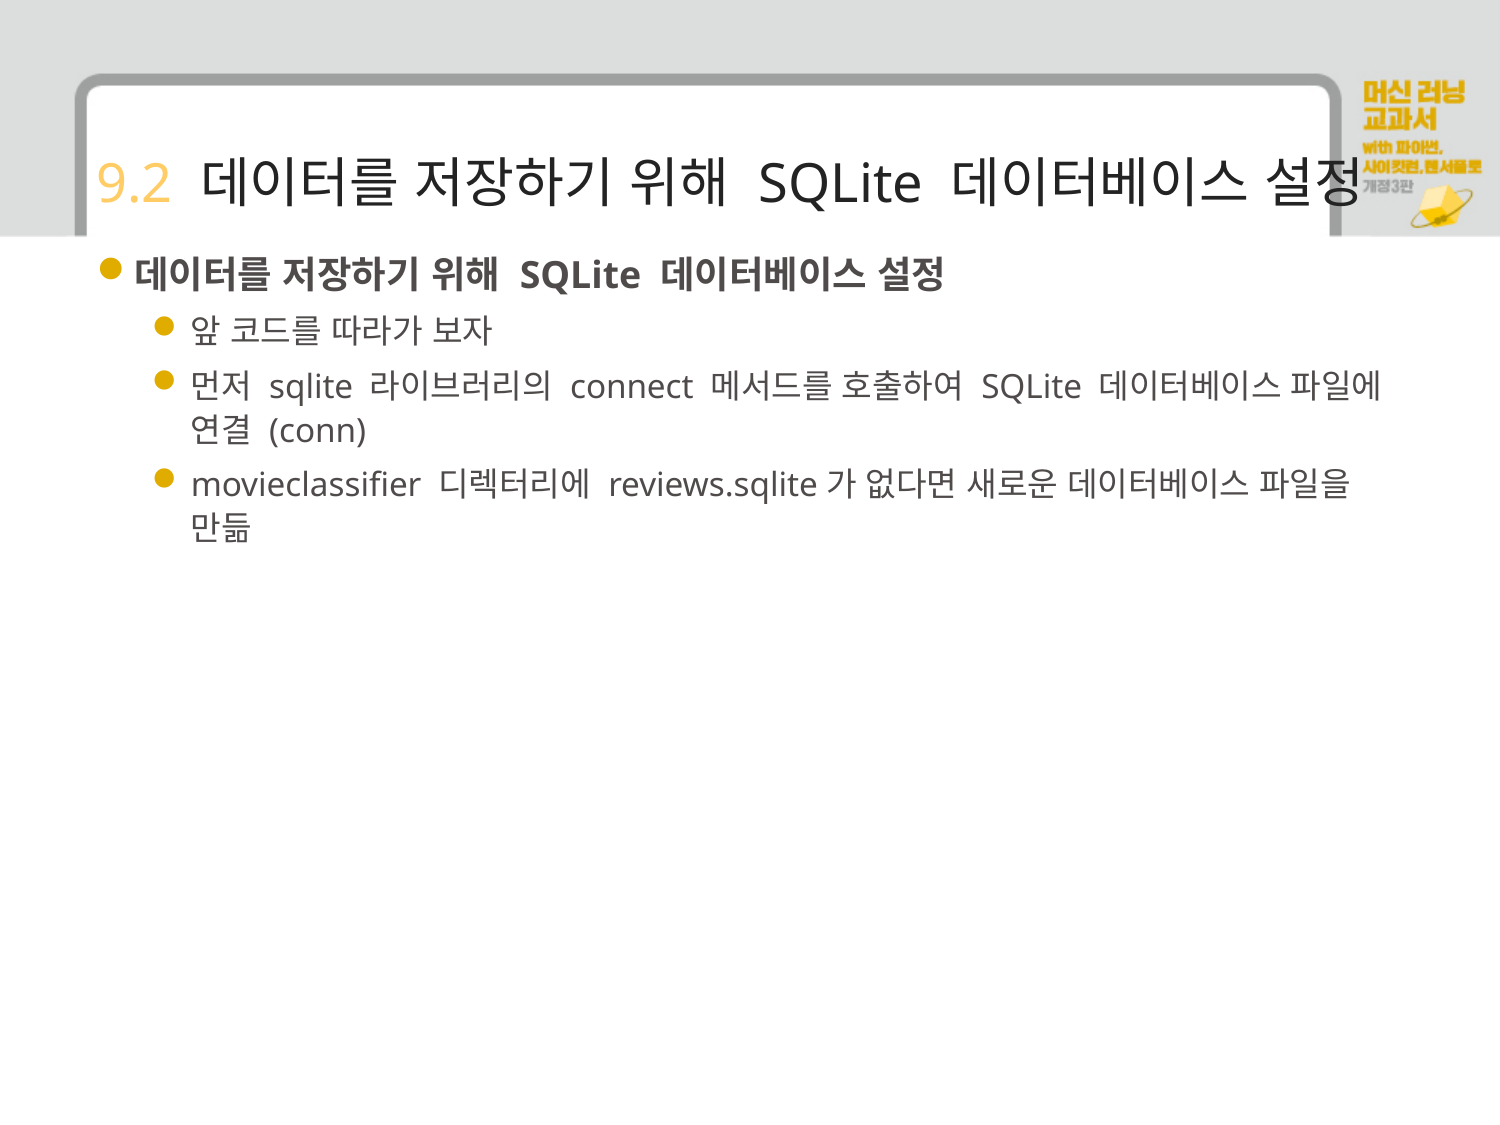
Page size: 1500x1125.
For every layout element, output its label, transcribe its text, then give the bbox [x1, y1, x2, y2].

title 9.2 데이터를 저장하기 위해 SQLite 데이터베이스 설정 [81, 90, 1412, 222]
picture [0, 0, 1500, 1125]
list 데이터를 저장하기 위해 SQLite 데이터베이스 설정 앞 코드를 따라가 보자 먼저 sqlite 라이브러리의 connect 메서드를 호출하여 SQLite 데이터베이스 파일에 연결 (conn) movieclassifier 디렉터리에 reviews.sqlite가 없다면 새로운 데이터베이스 파일을 만듦 [81, 239, 1412, 1054]
